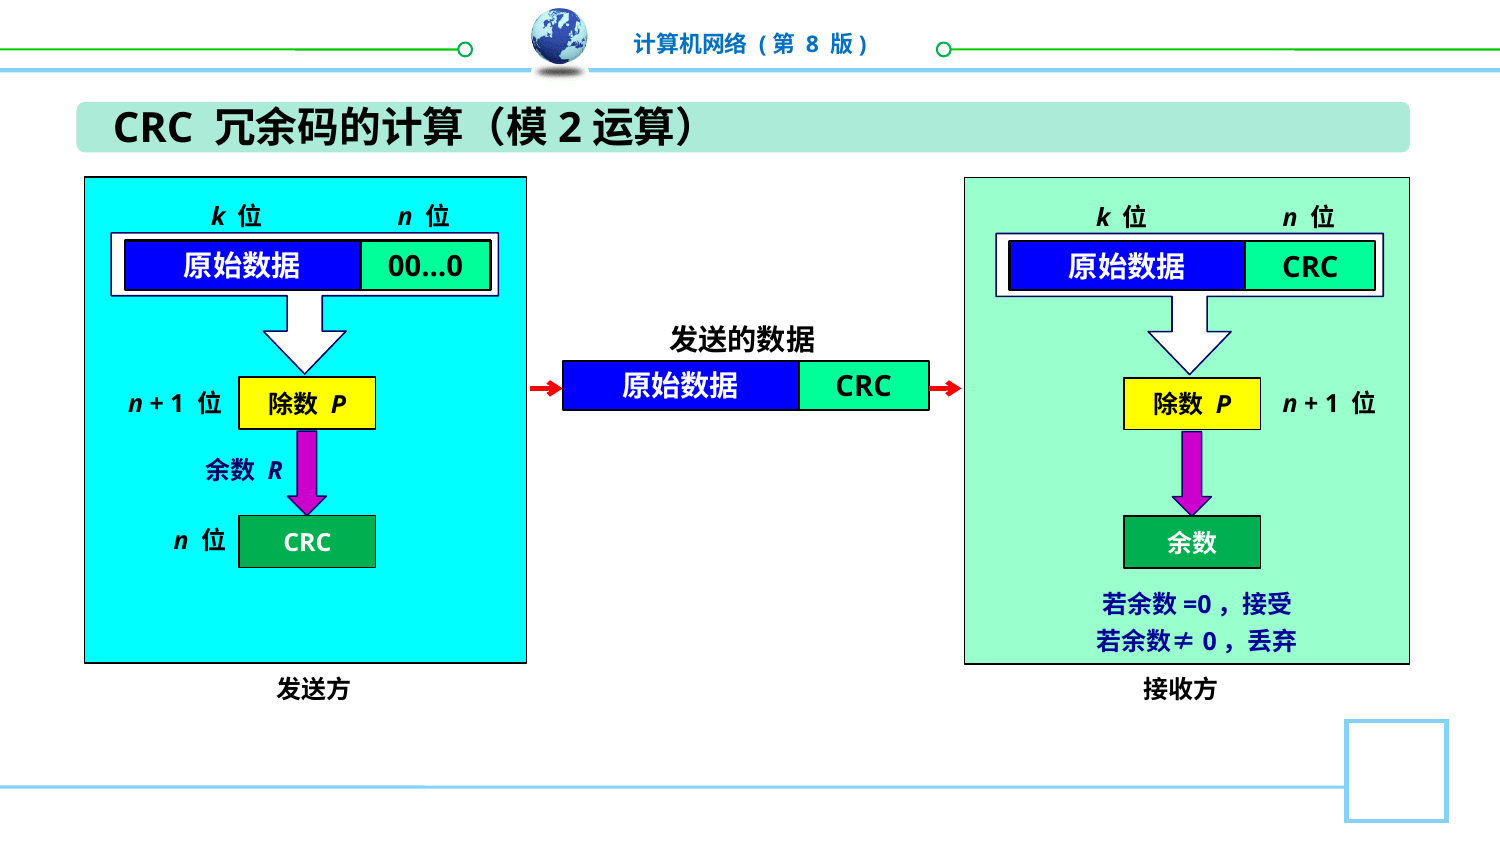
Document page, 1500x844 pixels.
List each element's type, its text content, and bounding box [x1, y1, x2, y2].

picture [529, 6, 589, 82]
text_box 发送的数据 [654, 313, 831, 364]
text_box CRC 冗余码的计算（模2运算） [98, 93, 733, 159]
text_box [84, 176, 527, 712]
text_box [964, 177, 1410, 712]
text_box CRC [797, 359, 931, 412]
text_box [733, 101, 1411, 153]
text_box [76, 101, 98, 153]
text_box 原始数据 [561, 359, 797, 412]
